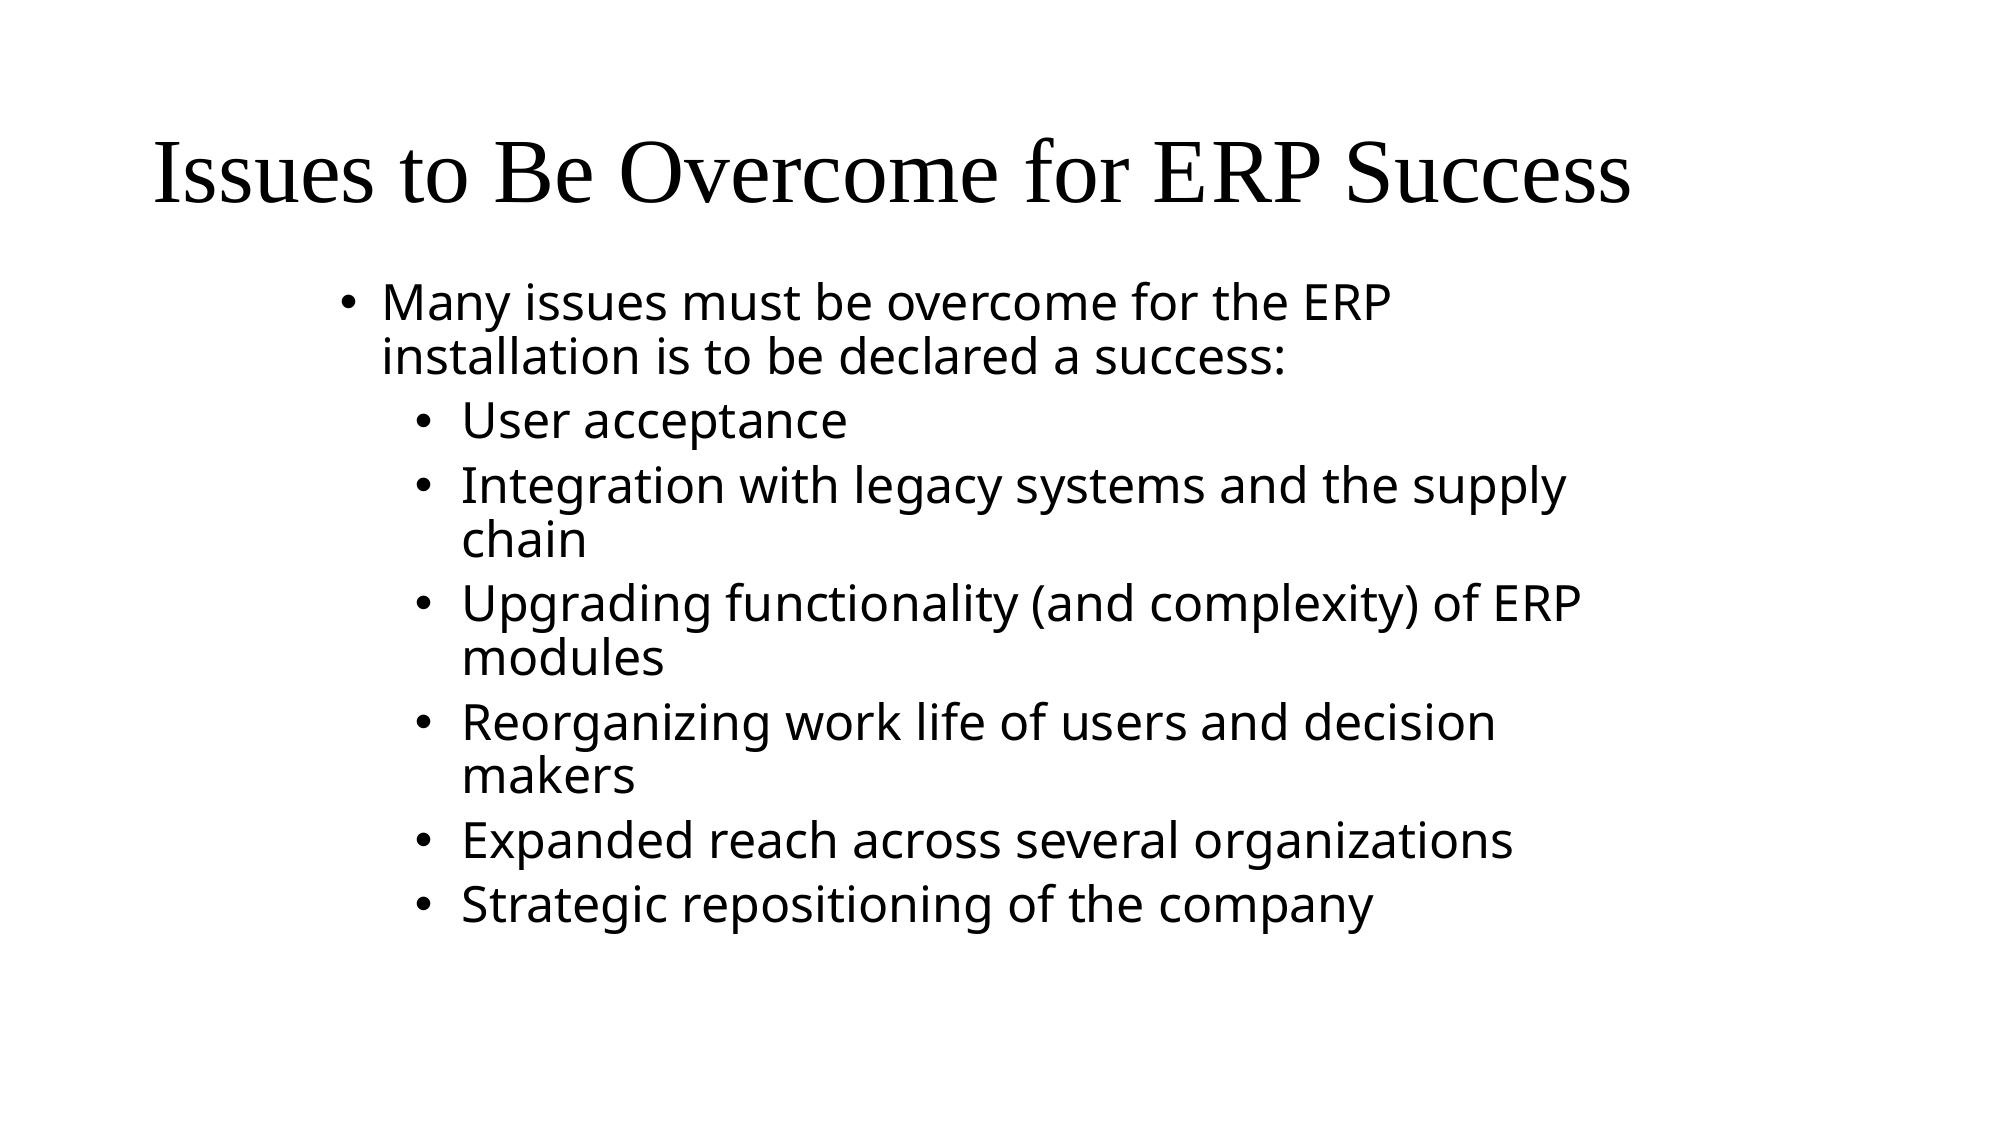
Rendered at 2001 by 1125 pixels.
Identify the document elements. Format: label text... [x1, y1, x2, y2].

title Issues to Be Overcome for E R P Success [137, 59, 1863, 278]
list Many issues must be overcome for the E R P installation is to be declared a success: User acceptance Integration with legacy systems and the supply chain Upgrading functionality (and complexity) of E R P modules Reorganizing work life of users and decision makers Expanded reach across several organizations Strategic repositioning of the company [324, 262, 1675, 914]
